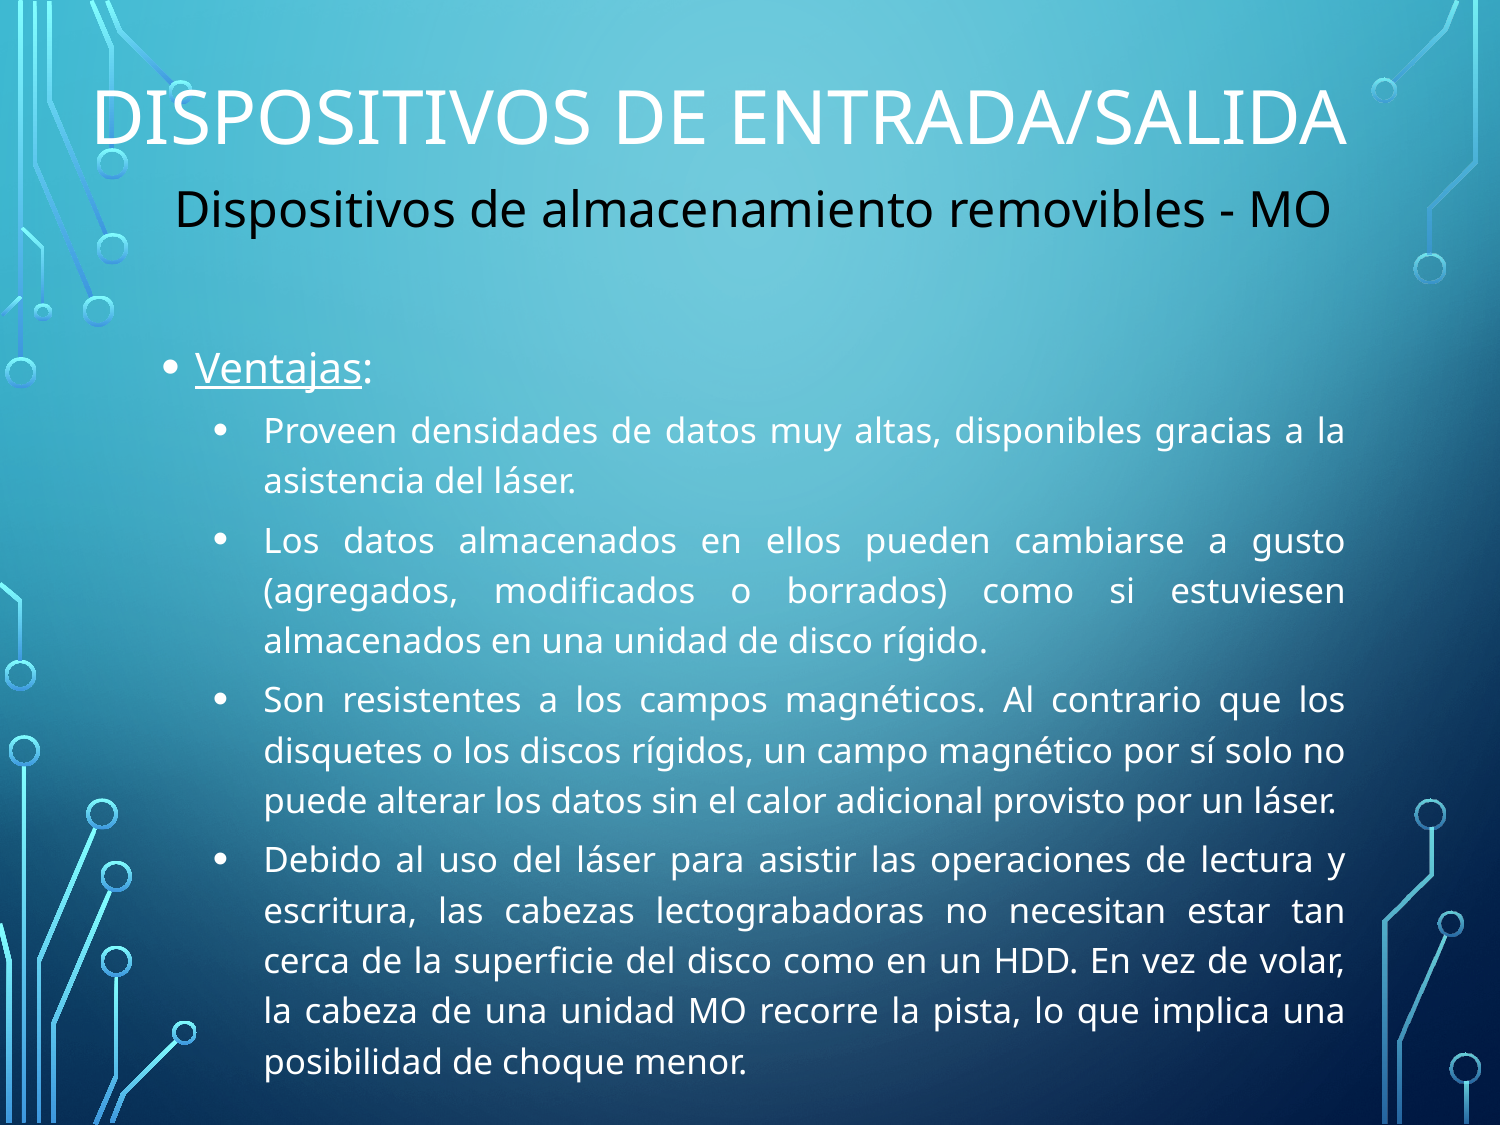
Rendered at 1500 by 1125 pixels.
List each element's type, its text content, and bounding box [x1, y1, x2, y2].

list Ventajas: Proveen densidades de datos muy altas, disponibles gracias a la asistencia del láser. Los datos almacenados en ellos pueden cambiarse a gusto (agregados, modificados o borrados) como si estuviesen almacenados en una unidad de disco rígido. Son resistentes a los campos magnéticos. Al contrario que los disquetes o los discos rígidos, un campo magnético por sí solo no puede alterar los datos sin el calor adicional provisto por un láser. Debido al uso del láser para asistir las operaciones de lectura y escritura, las cabezas lectograbadoras no necesitan estar tan cerca de la superficie del disco como en un HDD. En vez de volar, la cabeza de una unidad MO recorre la pista, lo que implica una posibilidad de choque menor. [146, 323, 1362, 1125]
title Dispositivos de entrada/salida [75, 17, 1425, 170]
text_box Dispositivos de almacenamiento removibles - MO [50, 170, 1457, 245]
